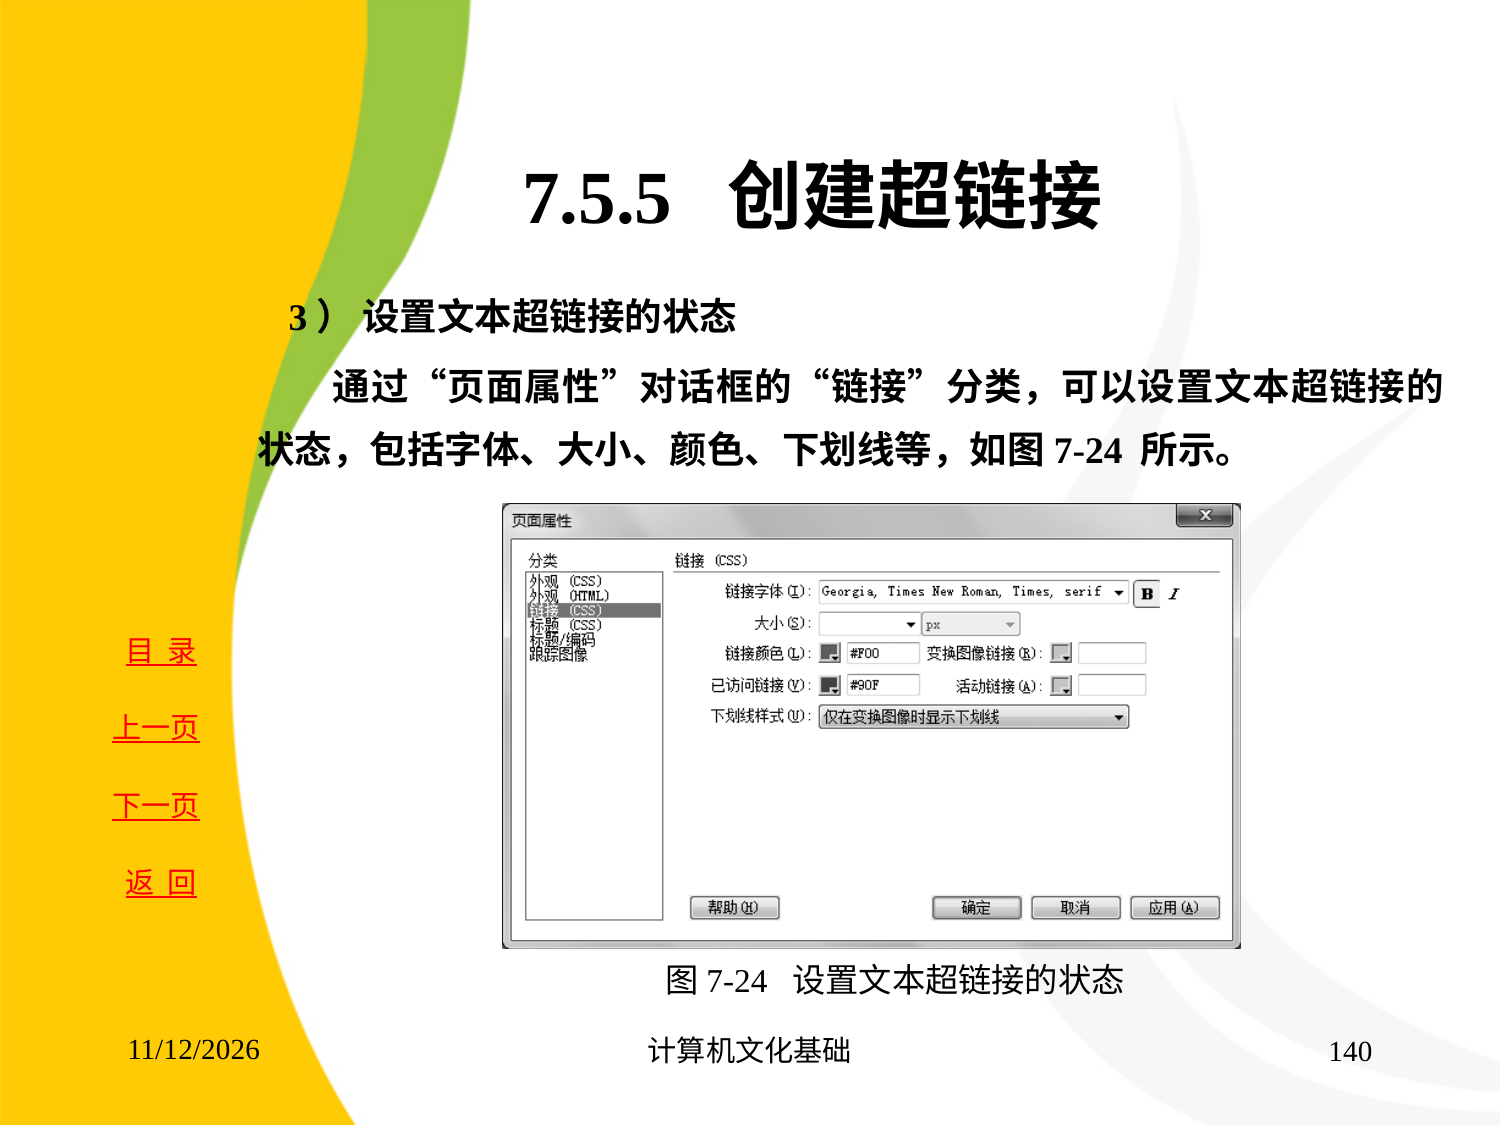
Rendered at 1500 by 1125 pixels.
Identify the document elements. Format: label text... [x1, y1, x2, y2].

picture [0, 0, 1500, 1125]
footer 计算机文化基础 [512, 1025, 988, 1100]
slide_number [112, 1023, 425, 1099]
list 3） 设置文本超链接的状态 通过“页面属性”对话框的“链接”分类，可以设置文本超链接的状态，包括字体、大小、颜色、下划线等，如图7-24 所示。 [242, 267, 1459, 551]
title 7.5.5 创建超链接 [174, 99, 1450, 288]
text_box 图7-24 设置文本超链接的状态 [650, 957, 1140, 1007]
slide_number 140 [1074, 1025, 1388, 1100]
